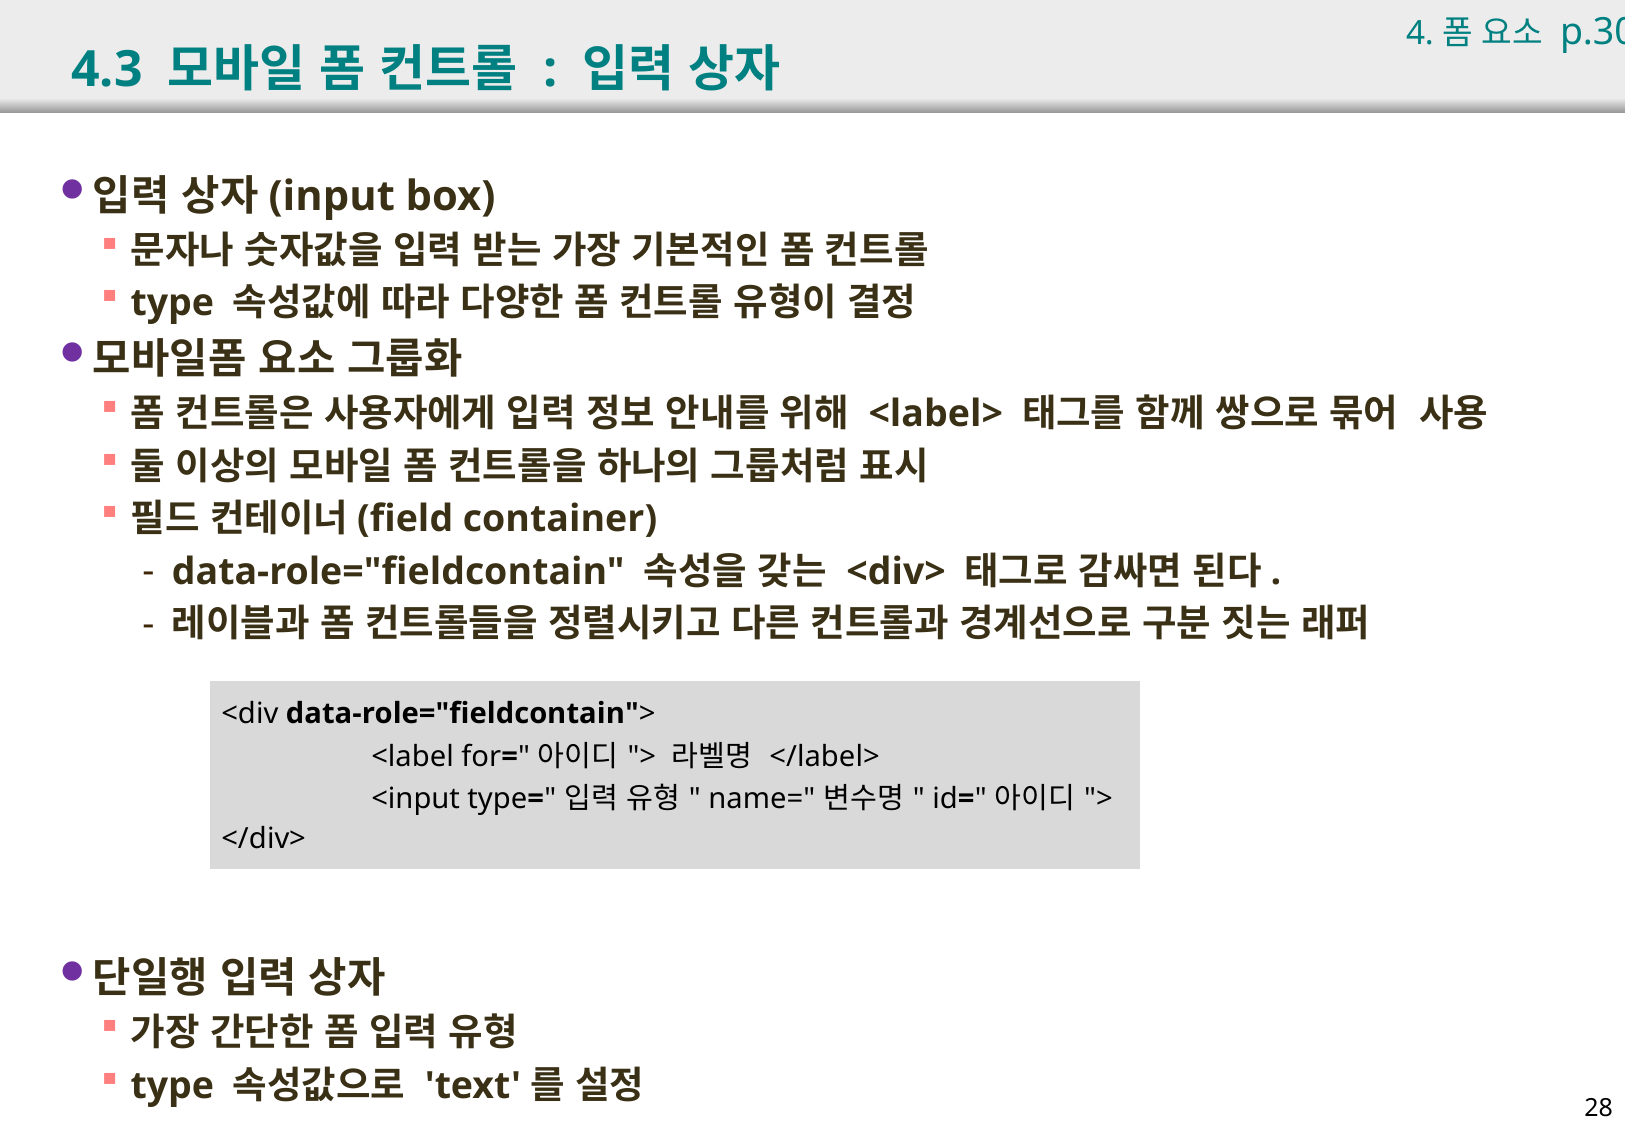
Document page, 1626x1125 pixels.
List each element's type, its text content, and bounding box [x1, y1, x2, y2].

title 4.3 모바일 폼 컨트롤 : 입력 상자 [56, 18, 1545, 115]
table_header <div data-role="fieldcontain"> <label for="아이디"> 라벨명 </label> <input type="입력 유형" name="변수명" id="아이디"> </div> [210, 681, 1140, 869]
list 입력 상자(input box) 문자나 숫자값을 입력 받는 가장 기본적인 폼 컨트롤 type 속성값에 따라 다양한 폼 컨트롤 유형이 결정 모바일폼 요소 그룹화 폼 컨트롤은 사용자에게 입력 정보 안내를 위해 <label> 태그를 함께 쌍으로 묶어 사용 둘 이상의 모바일 폼 컨트롤을 하나의 그룹처럼 표시 필드 컨테이너(field container) data-role="fieldcontain" 속성을 갖는 <div> 태그로 감싸면 된다. 레이블과 폼 컨트롤들을 정렬시키고 다른 컨트롤과 경계선으로 구분 짓는 래퍼 단일행 입력 상자 가장 간단한 폼 입력 유형 type 속성값으로 'text'를 설정 [44, 160, 1593, 1095]
text_box 4.폼 요소 p.302 [1391, 0, 1625, 60]
